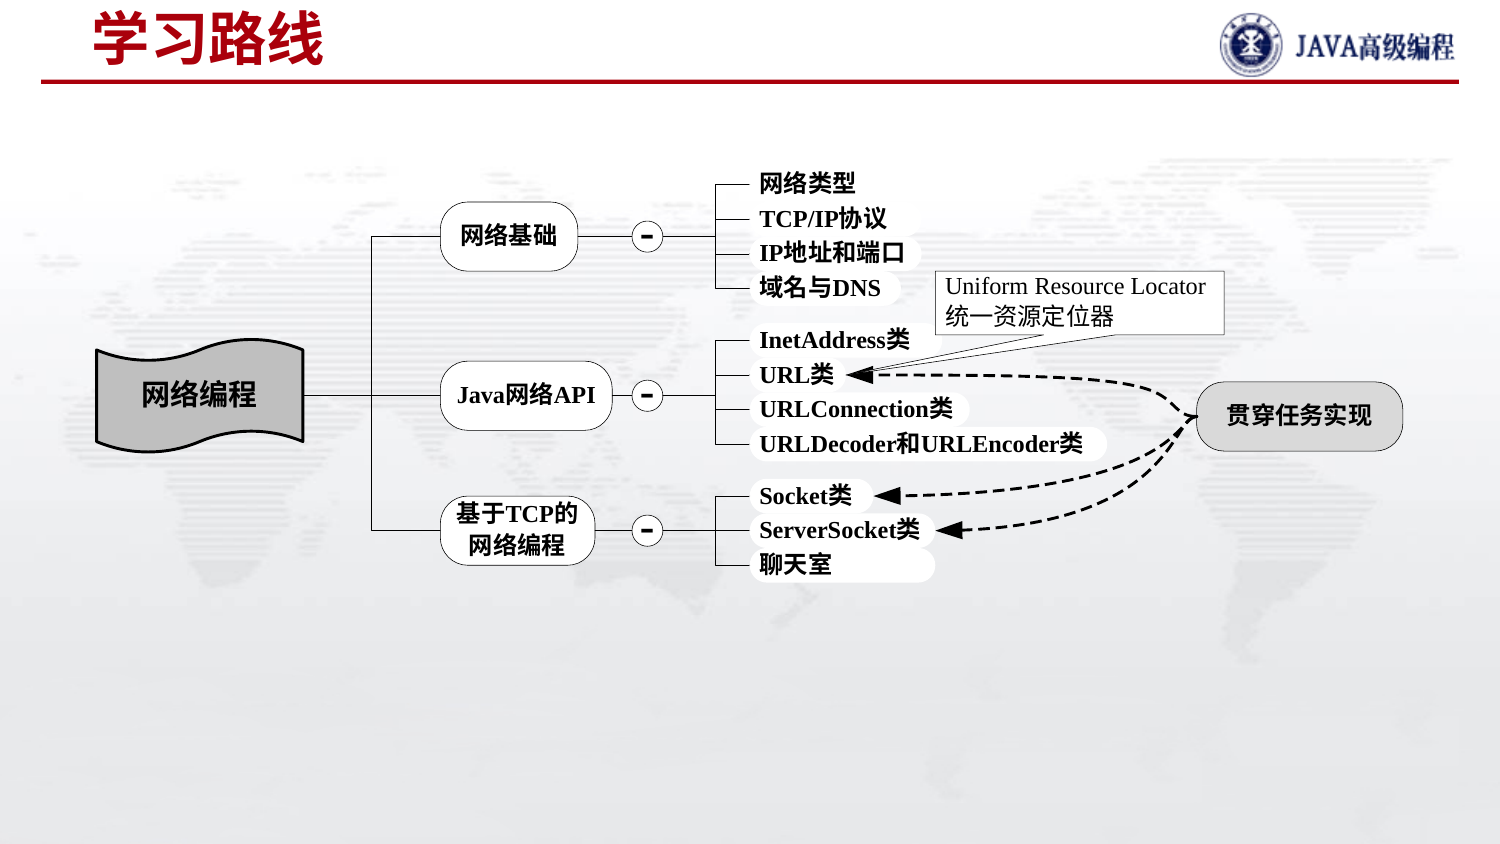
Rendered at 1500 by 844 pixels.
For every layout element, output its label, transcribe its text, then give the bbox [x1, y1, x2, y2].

title 学习路线 [76, 2, 873, 71]
picture [0, 1, 1500, 844]
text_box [90, 163, 1407, 587]
